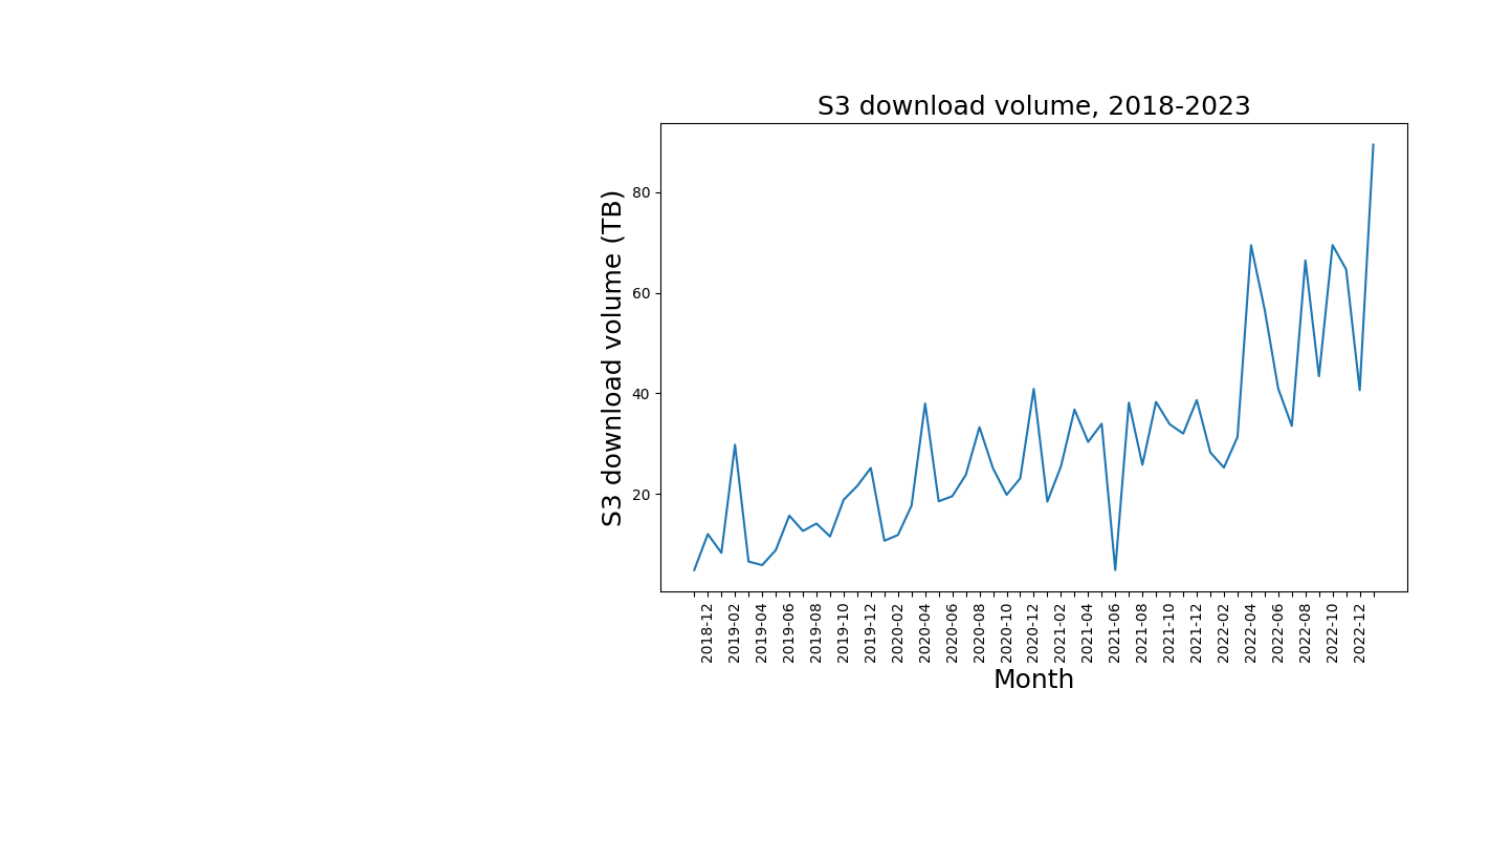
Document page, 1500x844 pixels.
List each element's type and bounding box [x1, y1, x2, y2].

picture [585, 78, 1424, 709]
